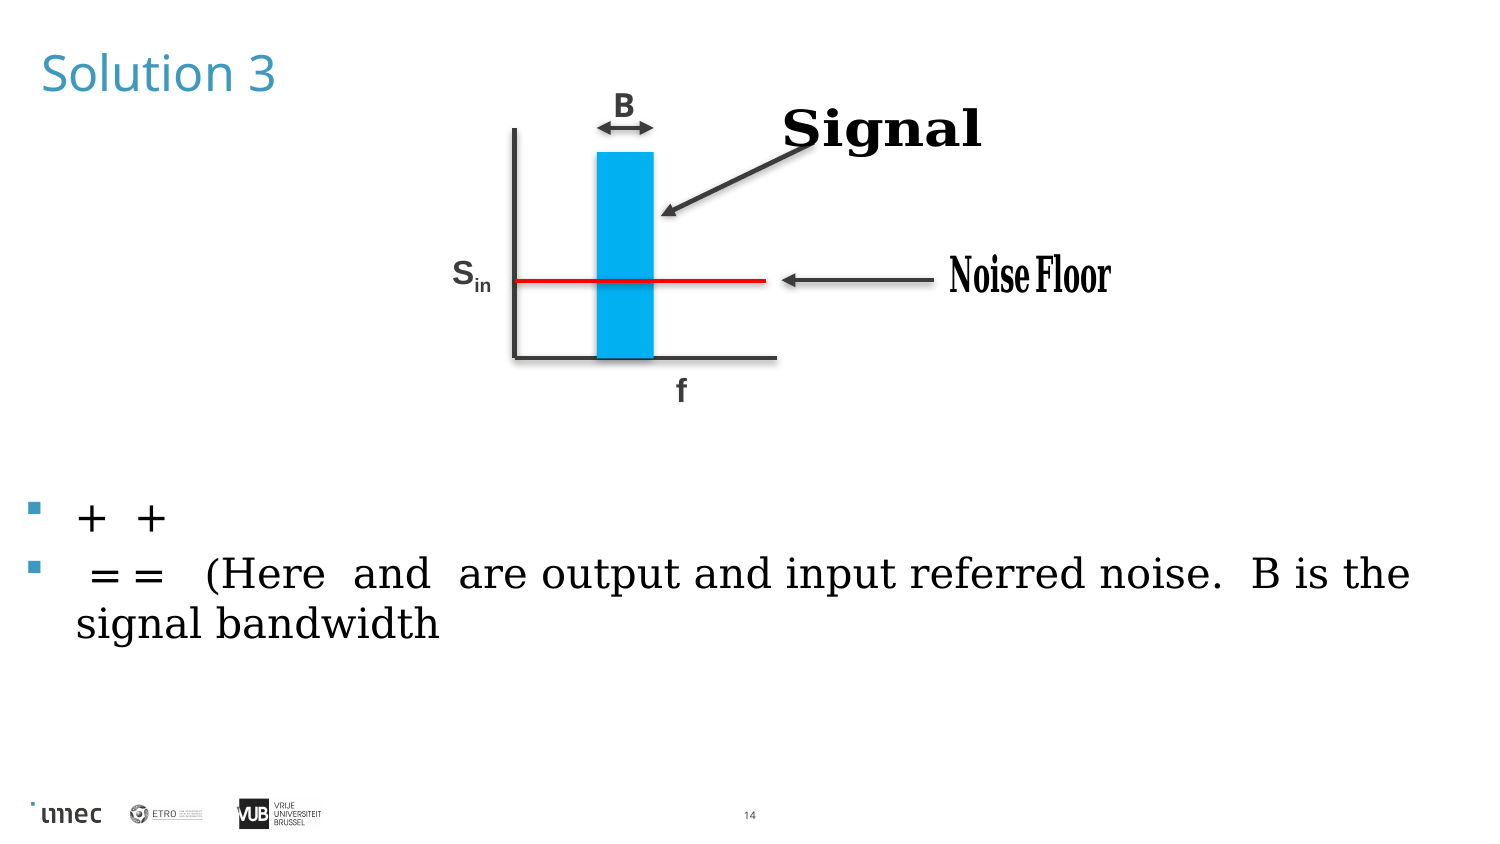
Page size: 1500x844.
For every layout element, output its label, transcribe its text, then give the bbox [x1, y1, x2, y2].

title Solution 3 [26, 33, 1463, 110]
slide_number 14 [679, 802, 821, 831]
picture [129, 804, 203, 824]
picture [235, 797, 322, 830]
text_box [437, 76, 1114, 359]
picture [31, 802, 101, 823]
text_box f [633, 370, 730, 417]
